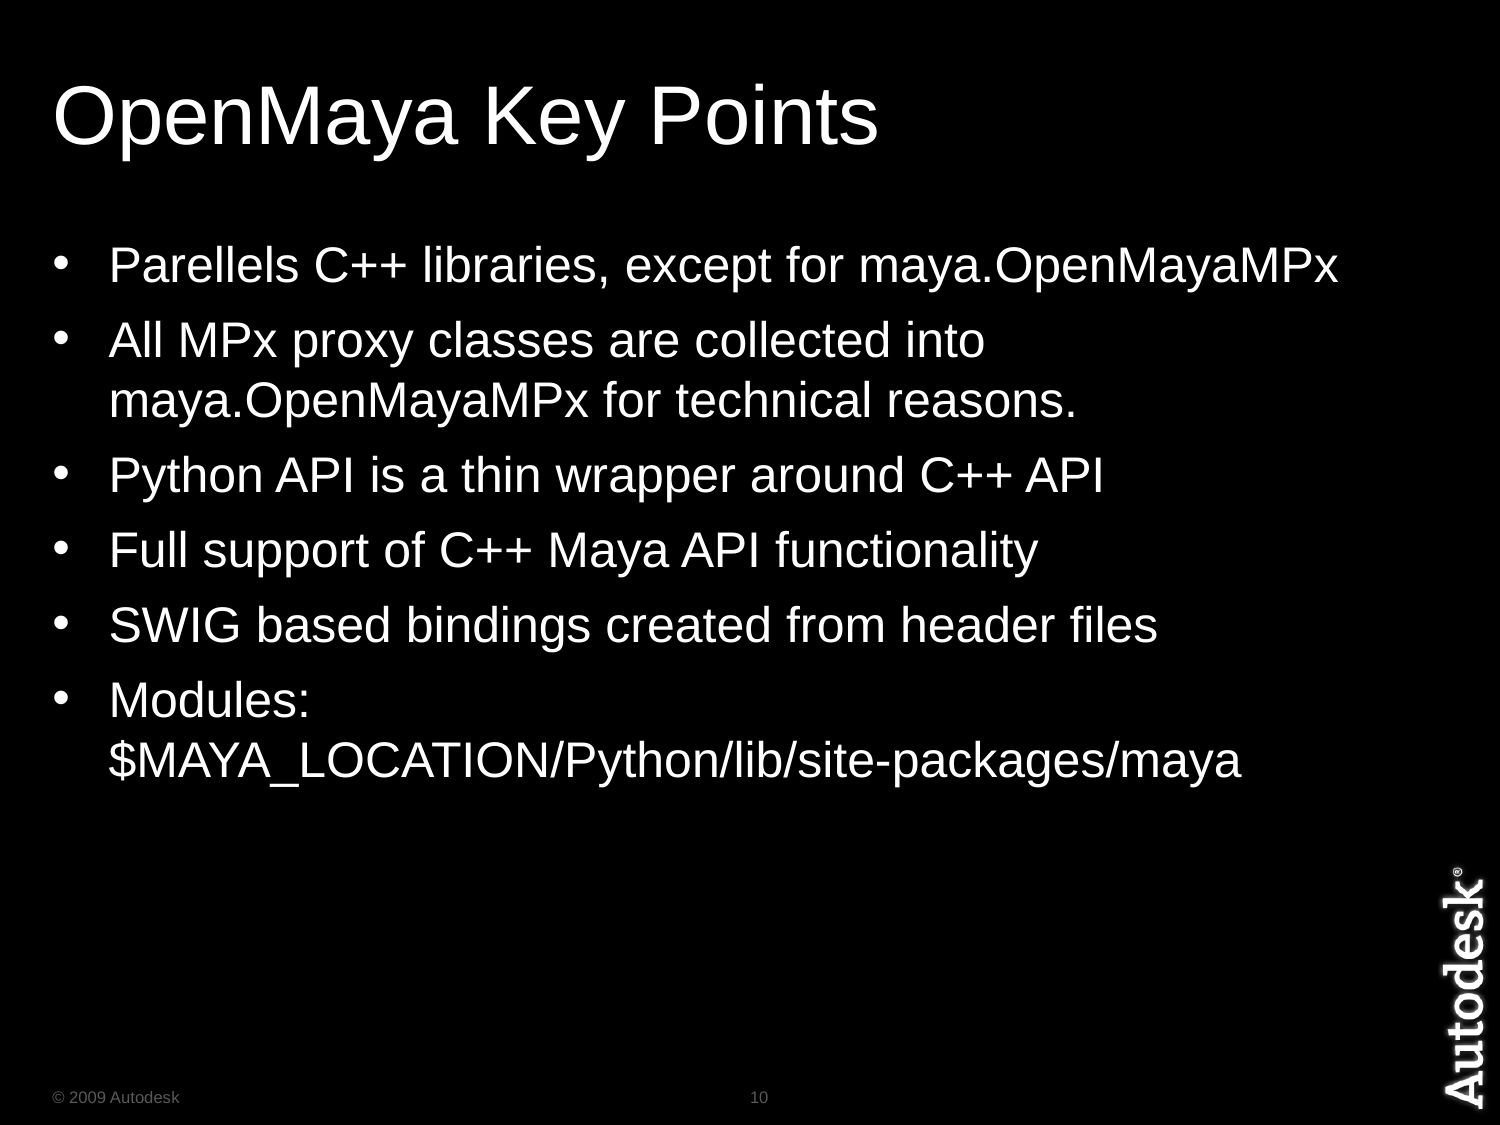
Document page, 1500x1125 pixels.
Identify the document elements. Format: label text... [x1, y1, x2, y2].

title OpenMaya Key Points [52, 22, 1401, 211]
picture [1402, 0, 1500, 1125]
list Parellels C++ libraries, except for maya.OpenMayaMPx All MPx proxy classes are collected into maya.OpenMayaMPx for technical reasons. Python API is a thin wrapper around C++ API Full support of C++ Maya API functionality SWIG based bindings created from header files Modules: $MAYA_LOCATION/Python/lib/site-packages/maya [52, 231, 1401, 1073]
